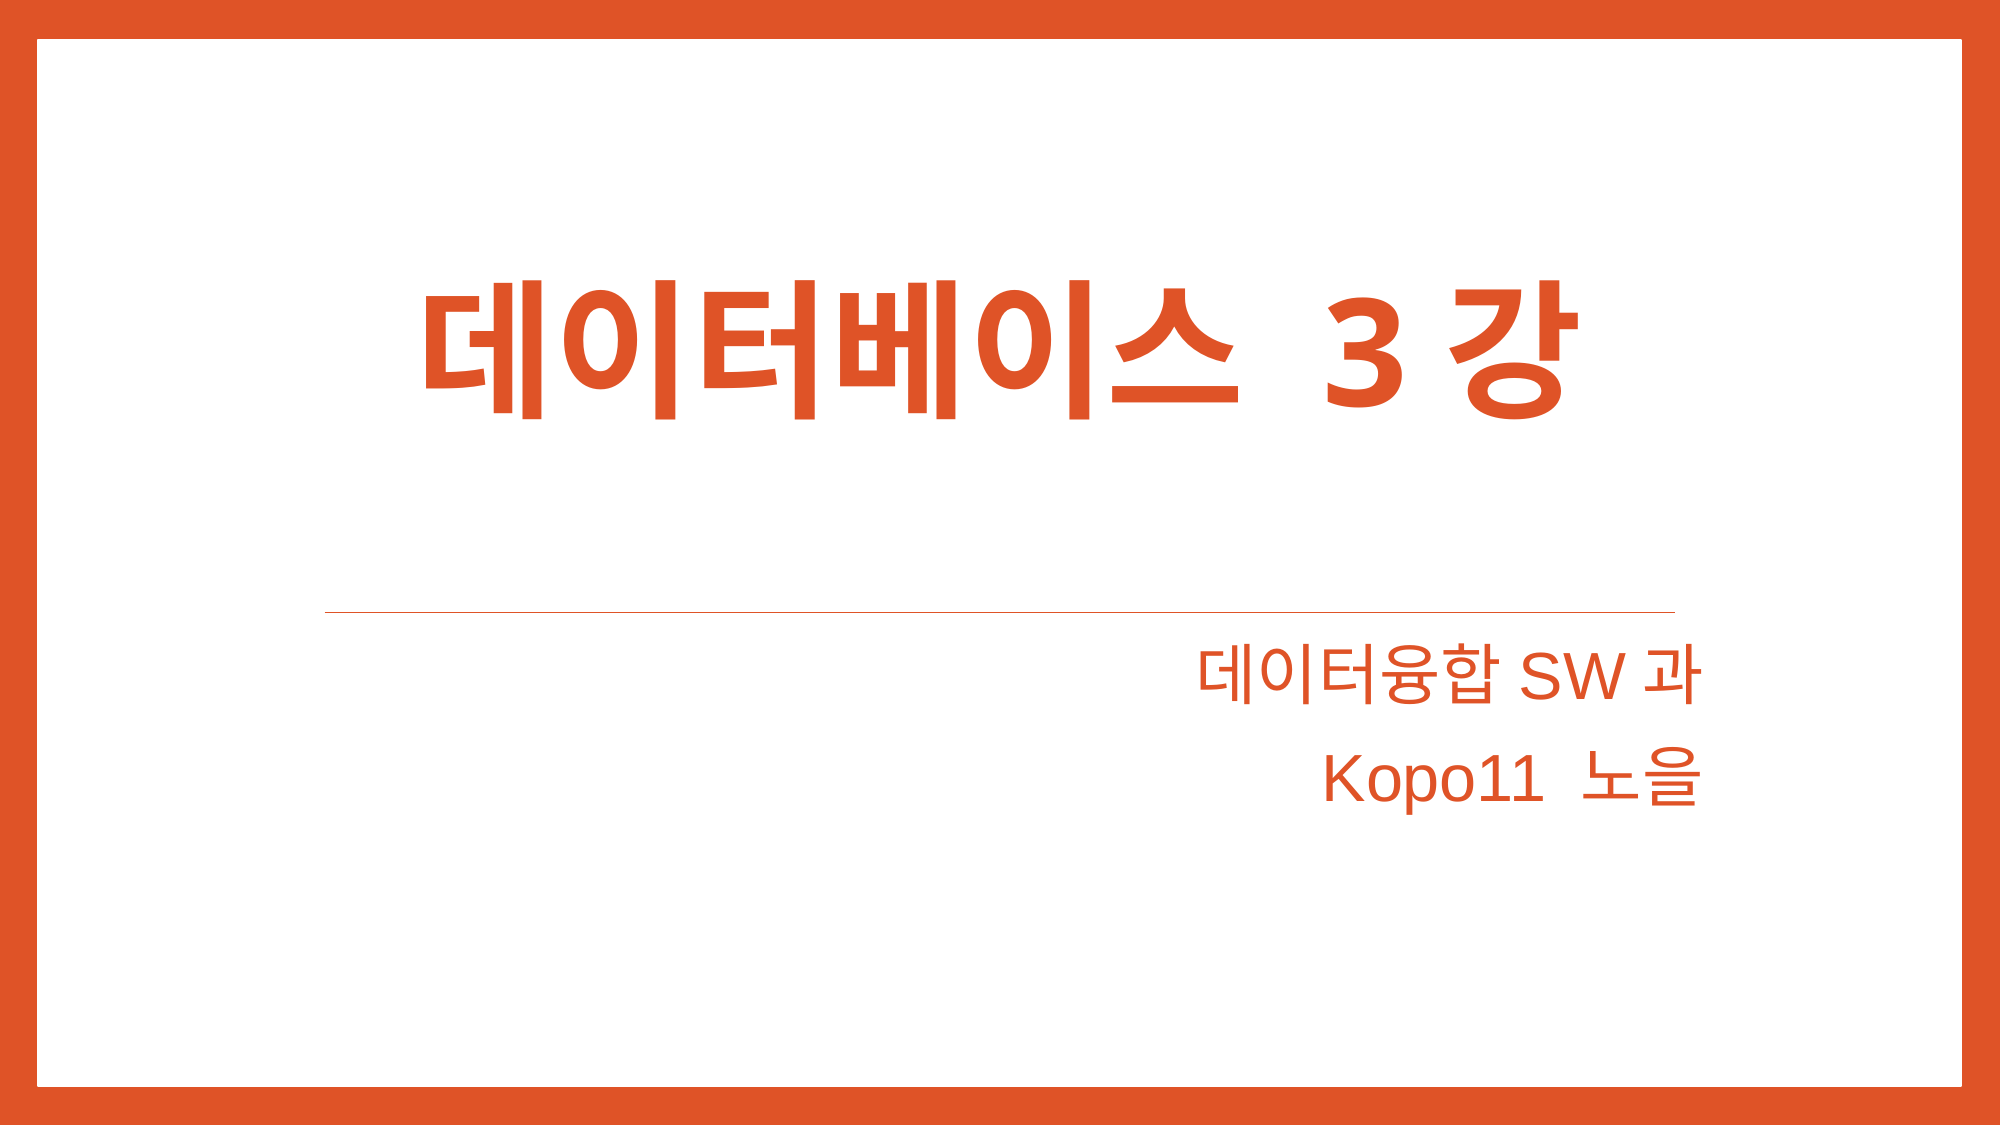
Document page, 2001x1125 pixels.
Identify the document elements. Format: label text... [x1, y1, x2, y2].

subtitle 데이터융합SW과 Kopo11 노을 [280, 634, 1719, 863]
title 데이터베이스 3강 [182, 144, 1818, 625]
